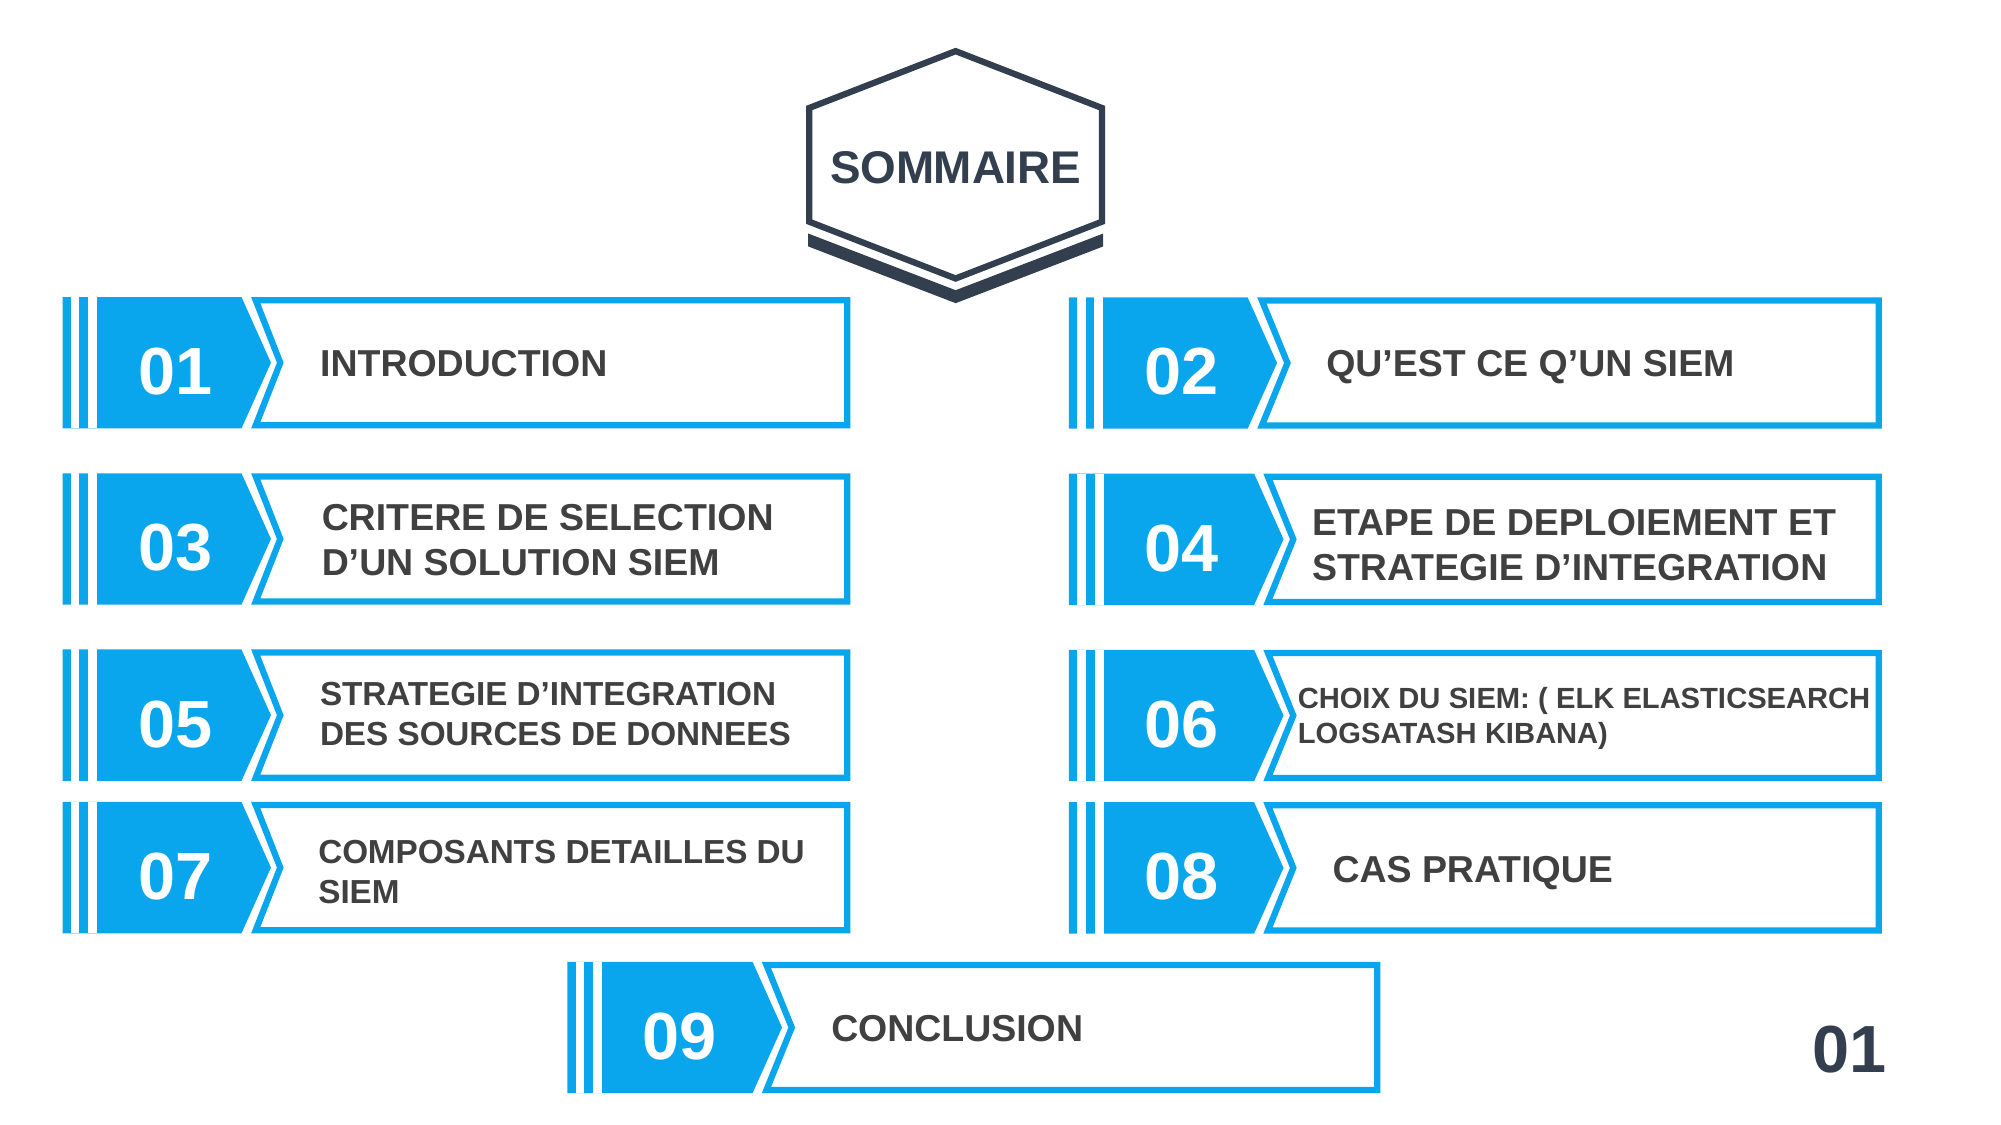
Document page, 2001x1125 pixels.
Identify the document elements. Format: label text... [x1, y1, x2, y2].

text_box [65, 300, 848, 426]
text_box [1071, 652, 1879, 779]
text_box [65, 652, 848, 778]
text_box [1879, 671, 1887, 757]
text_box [65, 805, 848, 931]
text_box [808, 233, 1104, 304]
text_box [570, 964, 1378, 1091]
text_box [1071, 476, 1879, 602]
text_box [808, 50, 1104, 280]
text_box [1071, 805, 1879, 931]
text_box 01 [1796, 1005, 1902, 1086]
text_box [65, 476, 848, 602]
text_box SOMMAIRE [809, 130, 1103, 201]
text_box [1071, 300, 1879, 426]
